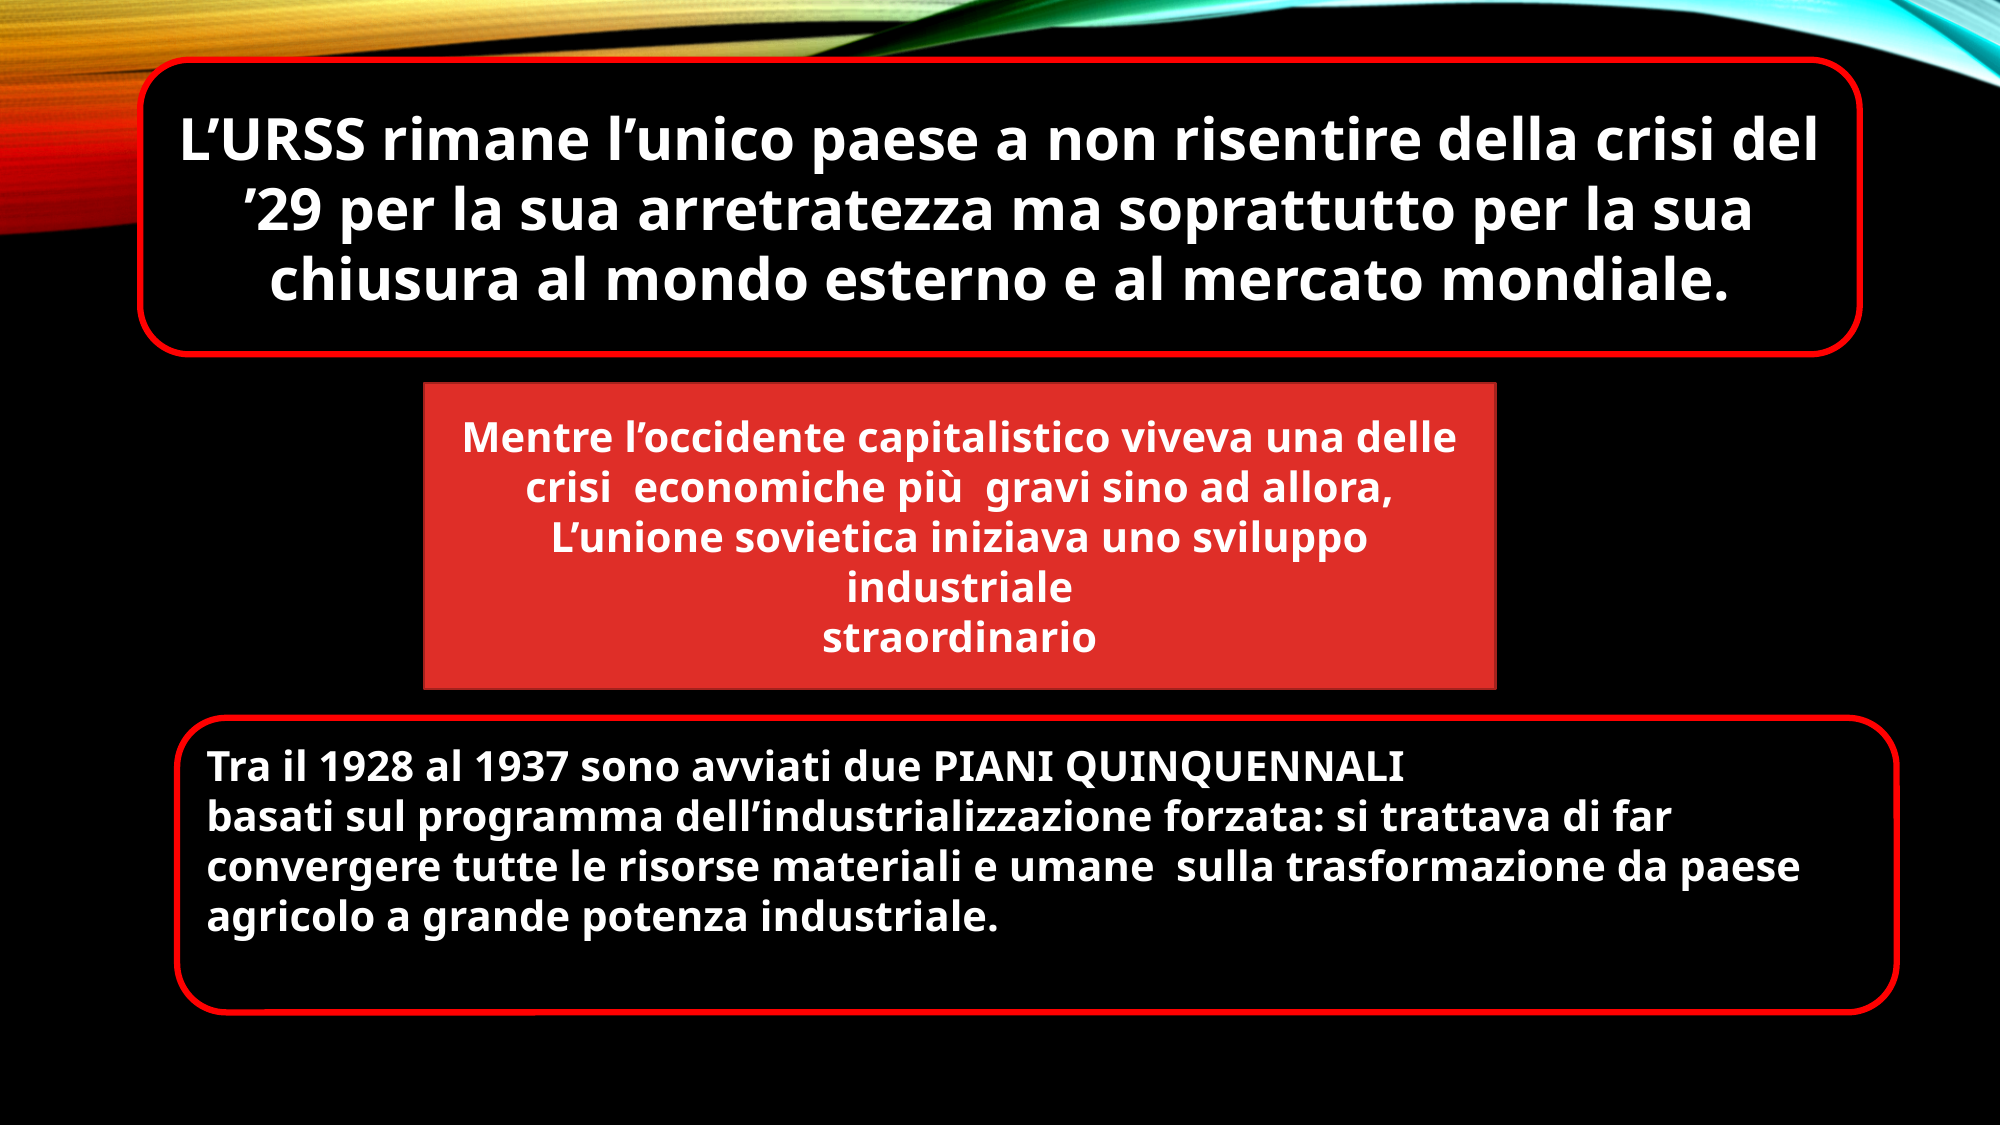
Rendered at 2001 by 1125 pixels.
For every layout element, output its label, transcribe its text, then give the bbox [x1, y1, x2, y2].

text_box Tra il 1928 al 1937 sono avviati due PIANI QUINQUENNALI basati sul programma dell’industrializzazione forzata: si trattava di far convergere tutte le risorse materiali e umane sulla trasformazione da paese agricolo a grande potenza industriale. [176, 716, 1898, 1014]
text_box Mentre l’occidente capitalistico viveva una delle crisi economiche più gravi sino ad allora, L’unione sovietica iniziava uno sviluppo industriale straordinario [423, 382, 1497, 690]
picture [0, 0, 2000, 237]
text_box L’URSS rimane l’unico paese a non risentire della crisi del ’29 per la sua arretratezza ma soprattutto per la sua chiusura al mondo esterno e al mercato mondiale. [139, 58, 1861, 356]
